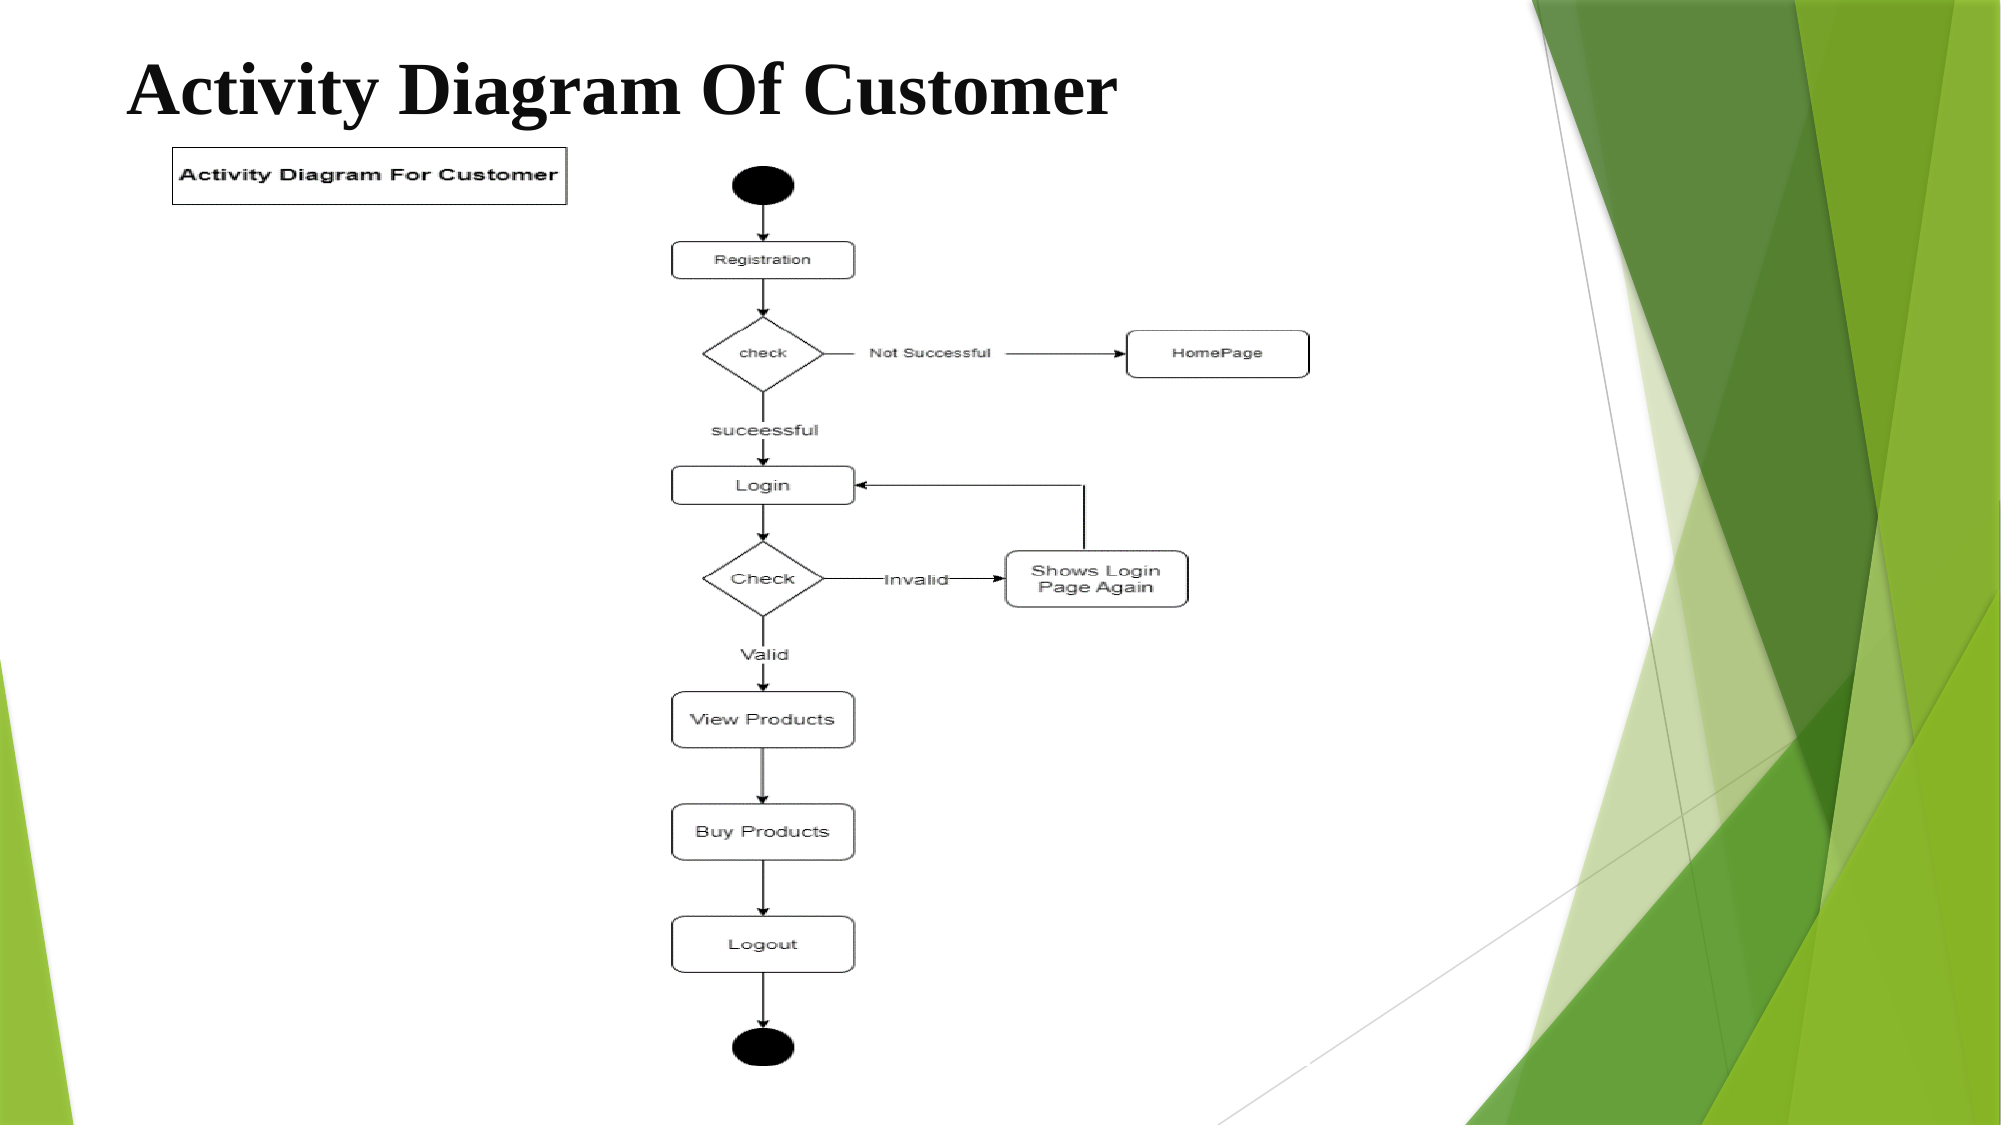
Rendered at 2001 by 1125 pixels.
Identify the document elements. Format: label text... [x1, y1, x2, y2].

title Activity Diagram Of Customer [111, 31, 1522, 148]
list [172, 147, 1310, 1067]
